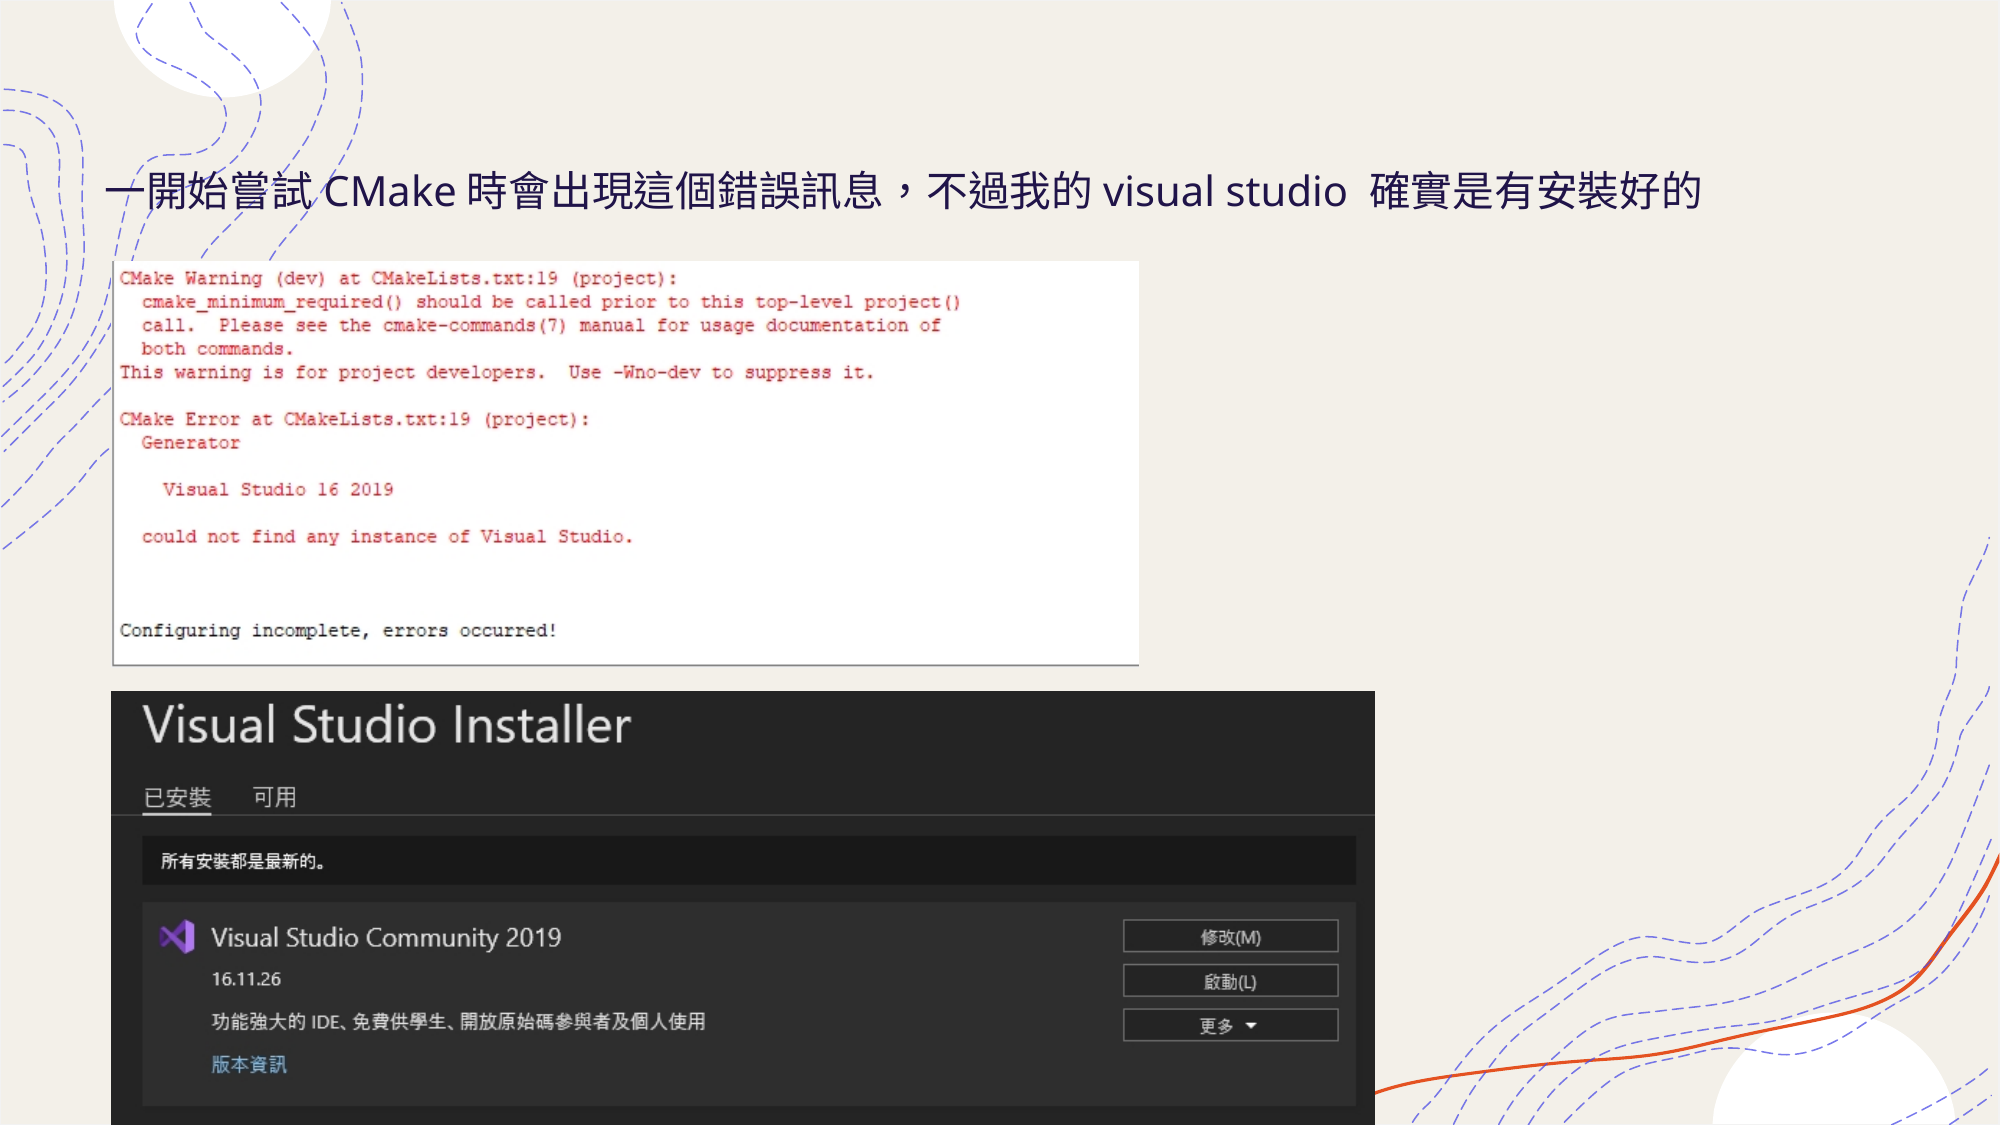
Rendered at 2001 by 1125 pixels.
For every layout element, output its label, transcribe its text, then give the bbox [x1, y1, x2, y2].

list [111, 261, 1139, 669]
picture [111, 691, 1375, 1125]
title 一開始嘗試CMake時會出現這個錯誤訊息，不過我的visual studio 確實是有安裝好的 [89, 80, 1815, 298]
